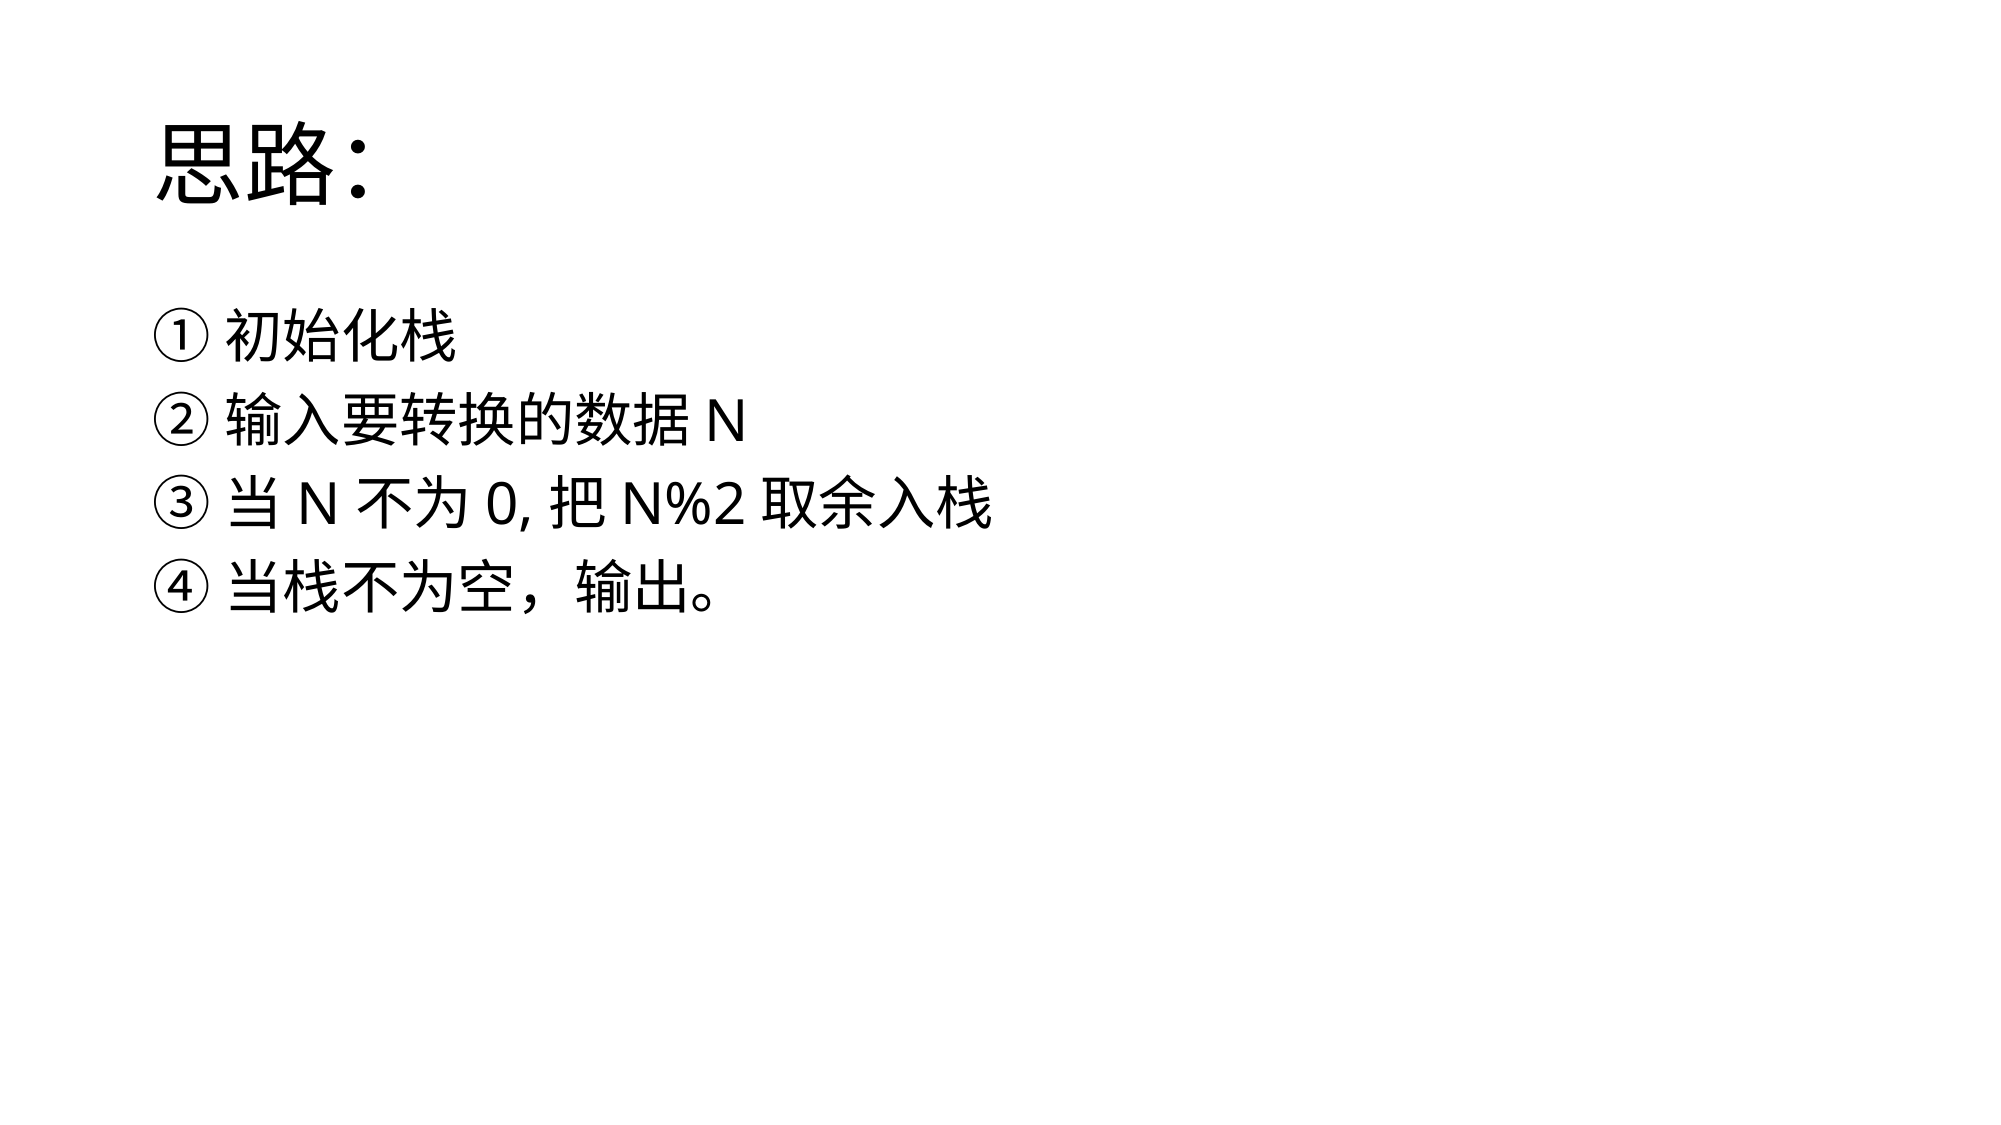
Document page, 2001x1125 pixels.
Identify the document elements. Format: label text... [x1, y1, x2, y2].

title 思路： [137, 59, 1863, 278]
list ①初始化栈 ②输入要转换的数据N ③当N不为0,把N%2取余入栈 ④当栈不为空，输出。 [137, 299, 1863, 1014]
